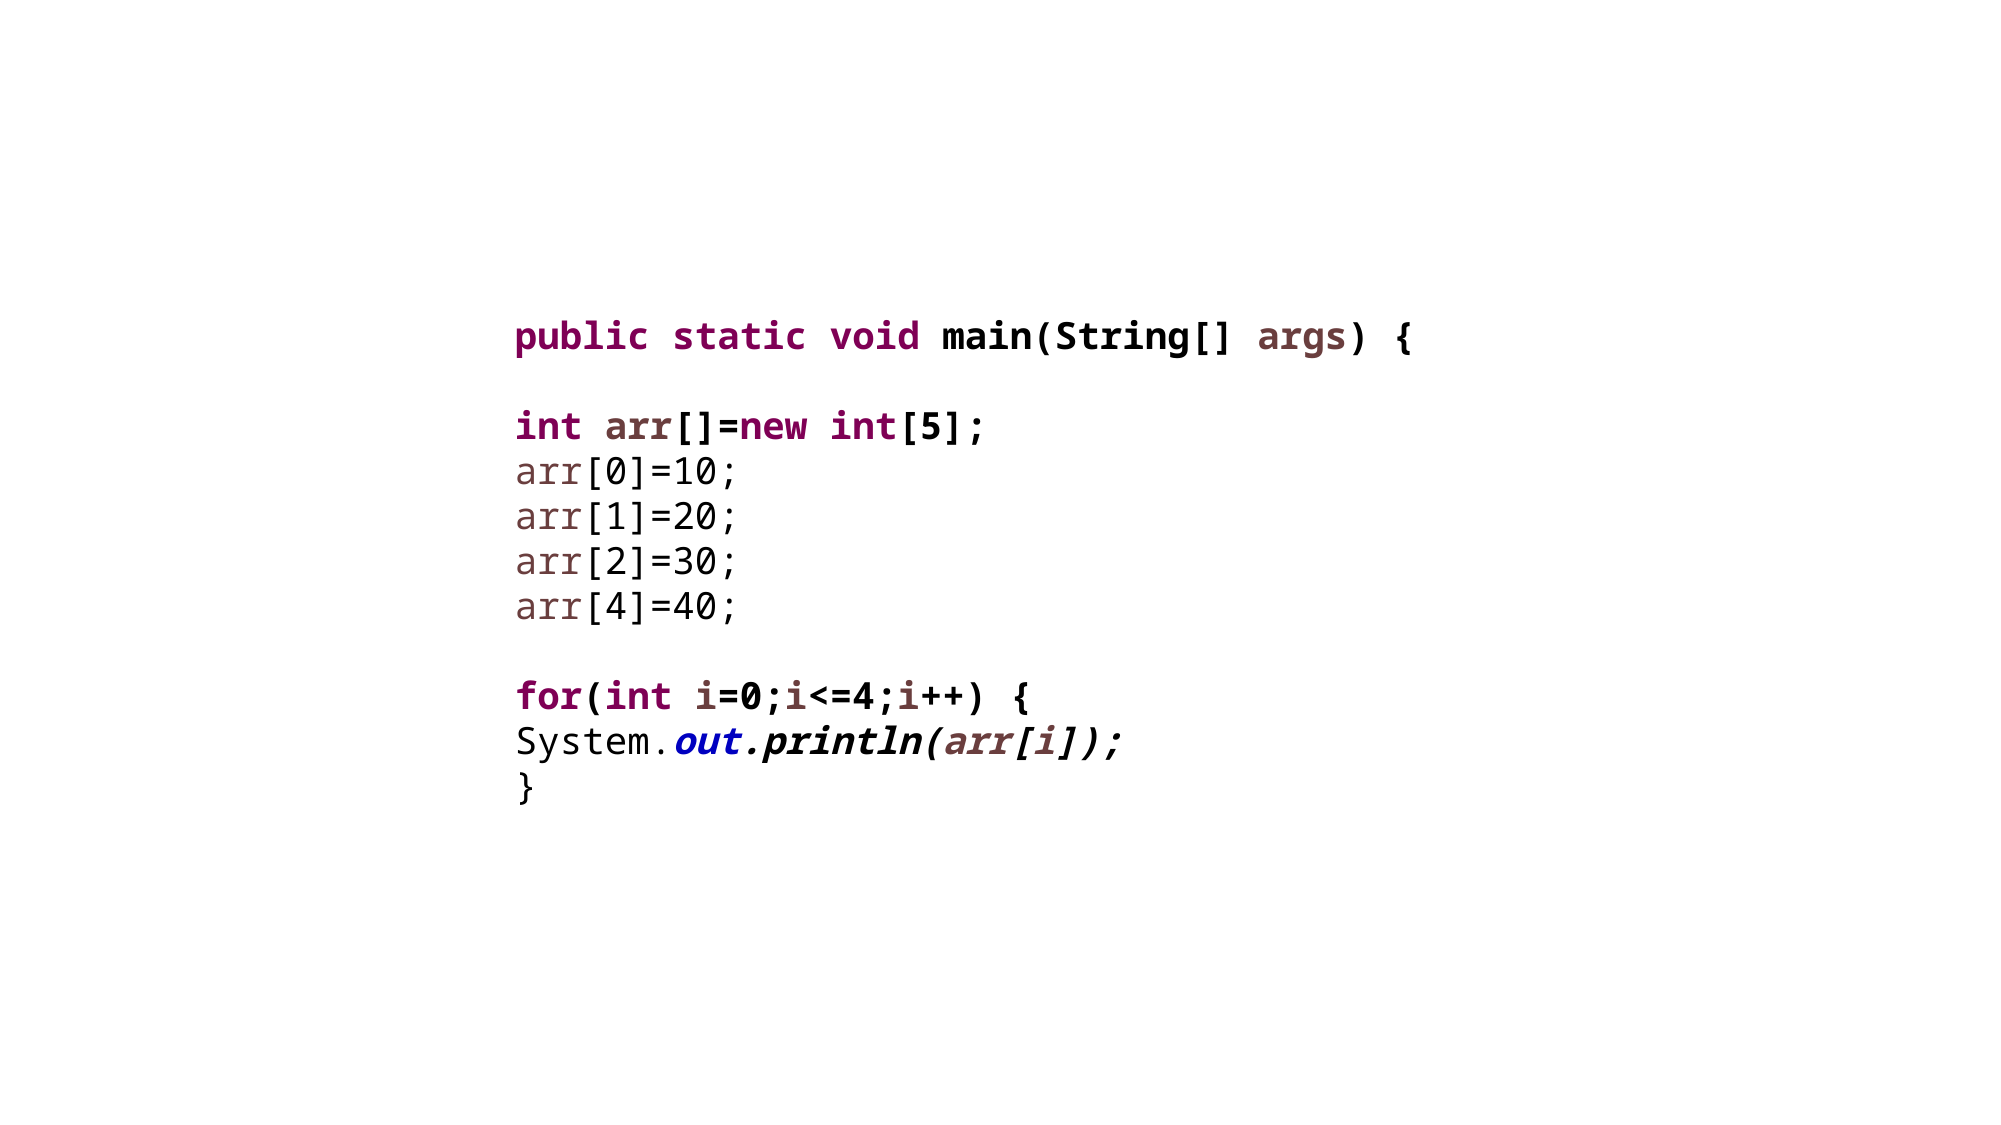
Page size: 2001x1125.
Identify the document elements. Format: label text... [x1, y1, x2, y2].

text_box public static void main(String[] args) { int arr[]=new int[5]; arr[0]=10; arr[1]=20; arr[2]=30; arr[4]=40; for(int i=0;i<=4;i++) { System.out.println(arr[i]); } [500, 304, 1500, 815]
